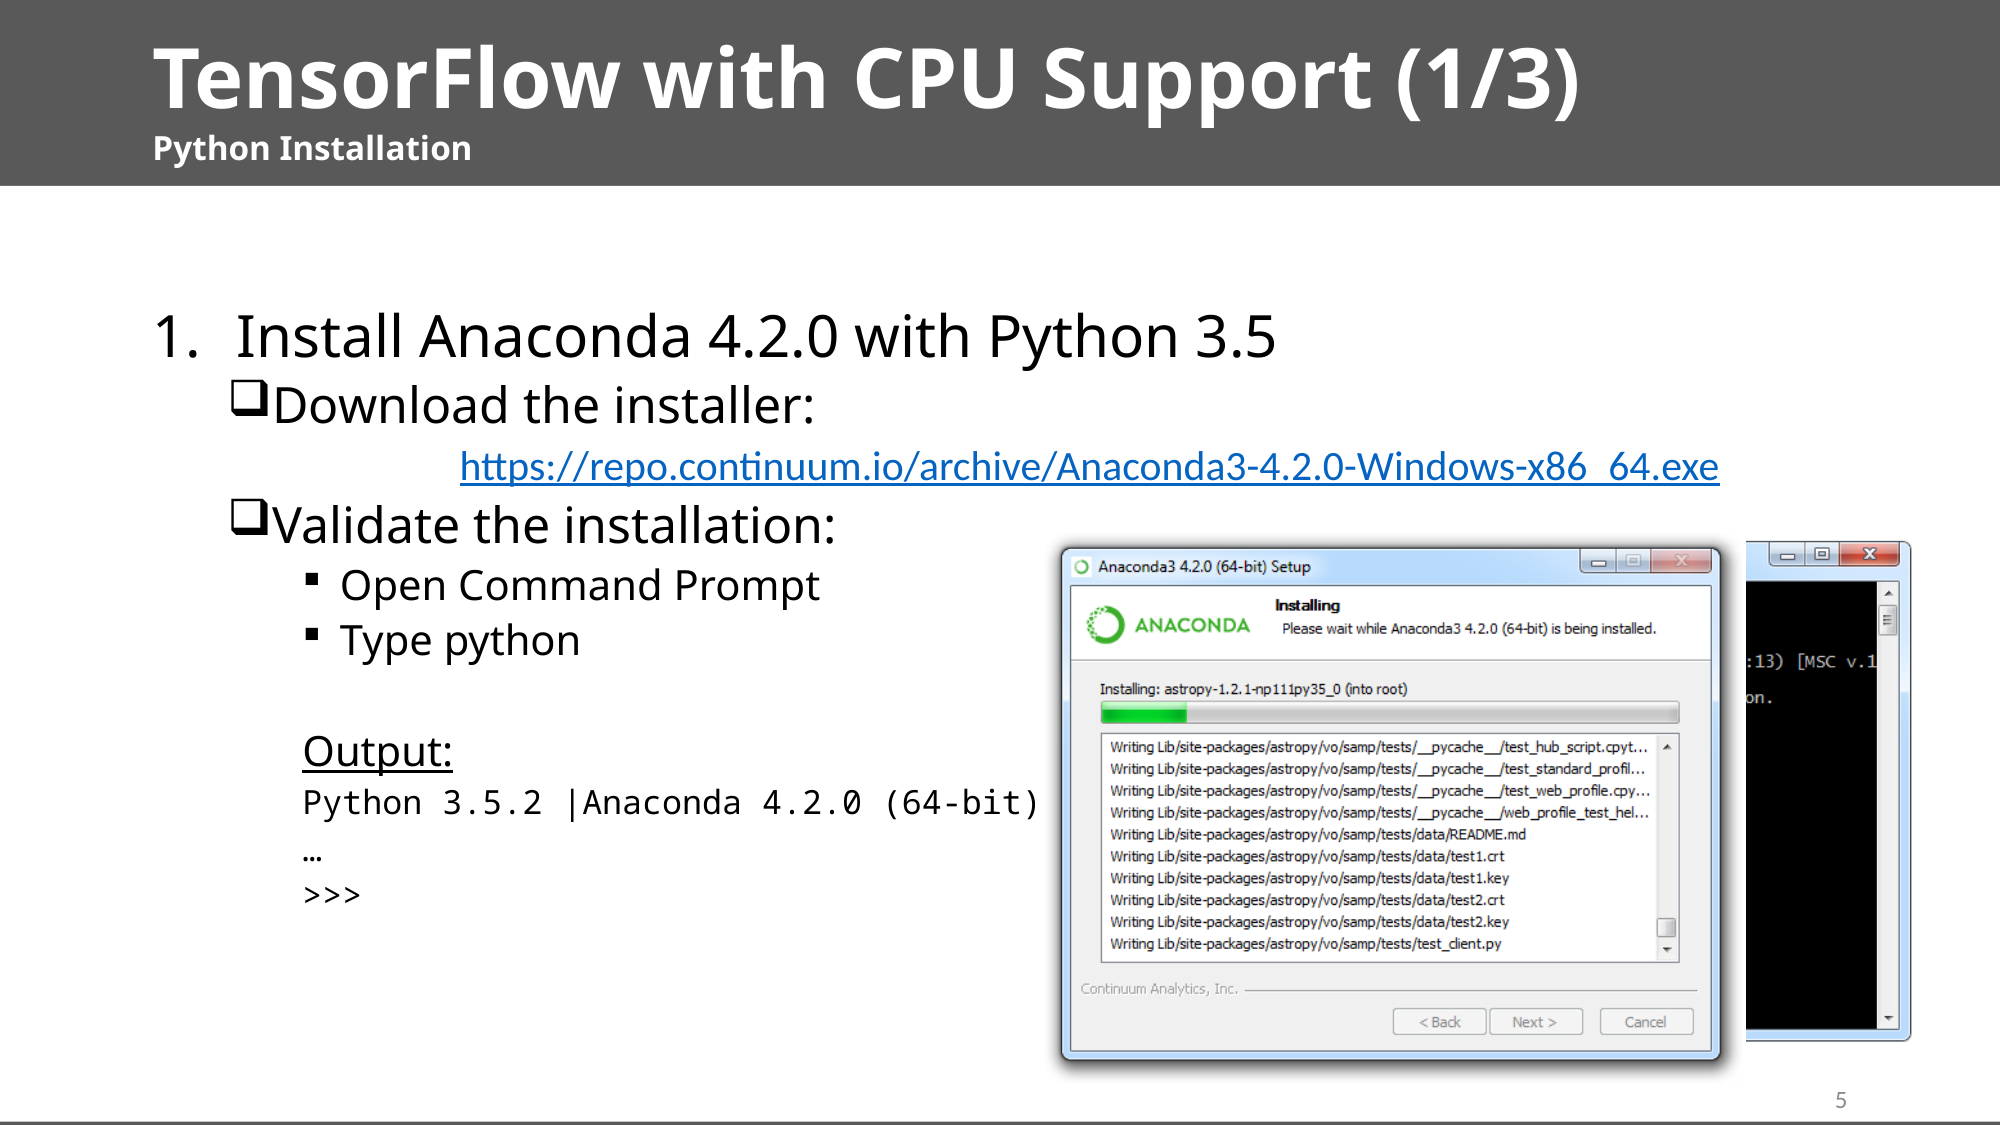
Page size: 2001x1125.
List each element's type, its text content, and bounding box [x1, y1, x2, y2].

text_box Python Installation [137, 122, 1863, 177]
list Install Anaconda 4.2.0 with Python 3.5 Download the installer: https://repo.continuum.io/archive/Anaconda3-4.2.0-Windows-x86_64.exe Validate the installation: Open Command Prompt Type python Output: Python 3.5.2 |Anaconda 4.2.0 (64-bit)… … >>> [137, 299, 1967, 1038]
text_box [0, 185, 2000, 1123]
title TensorFlow with CPU Support (1/3) [137, 25, 1863, 122]
picture [1035, 521, 1931, 1095]
slide_number 5 [1412, 1068, 1863, 1125]
